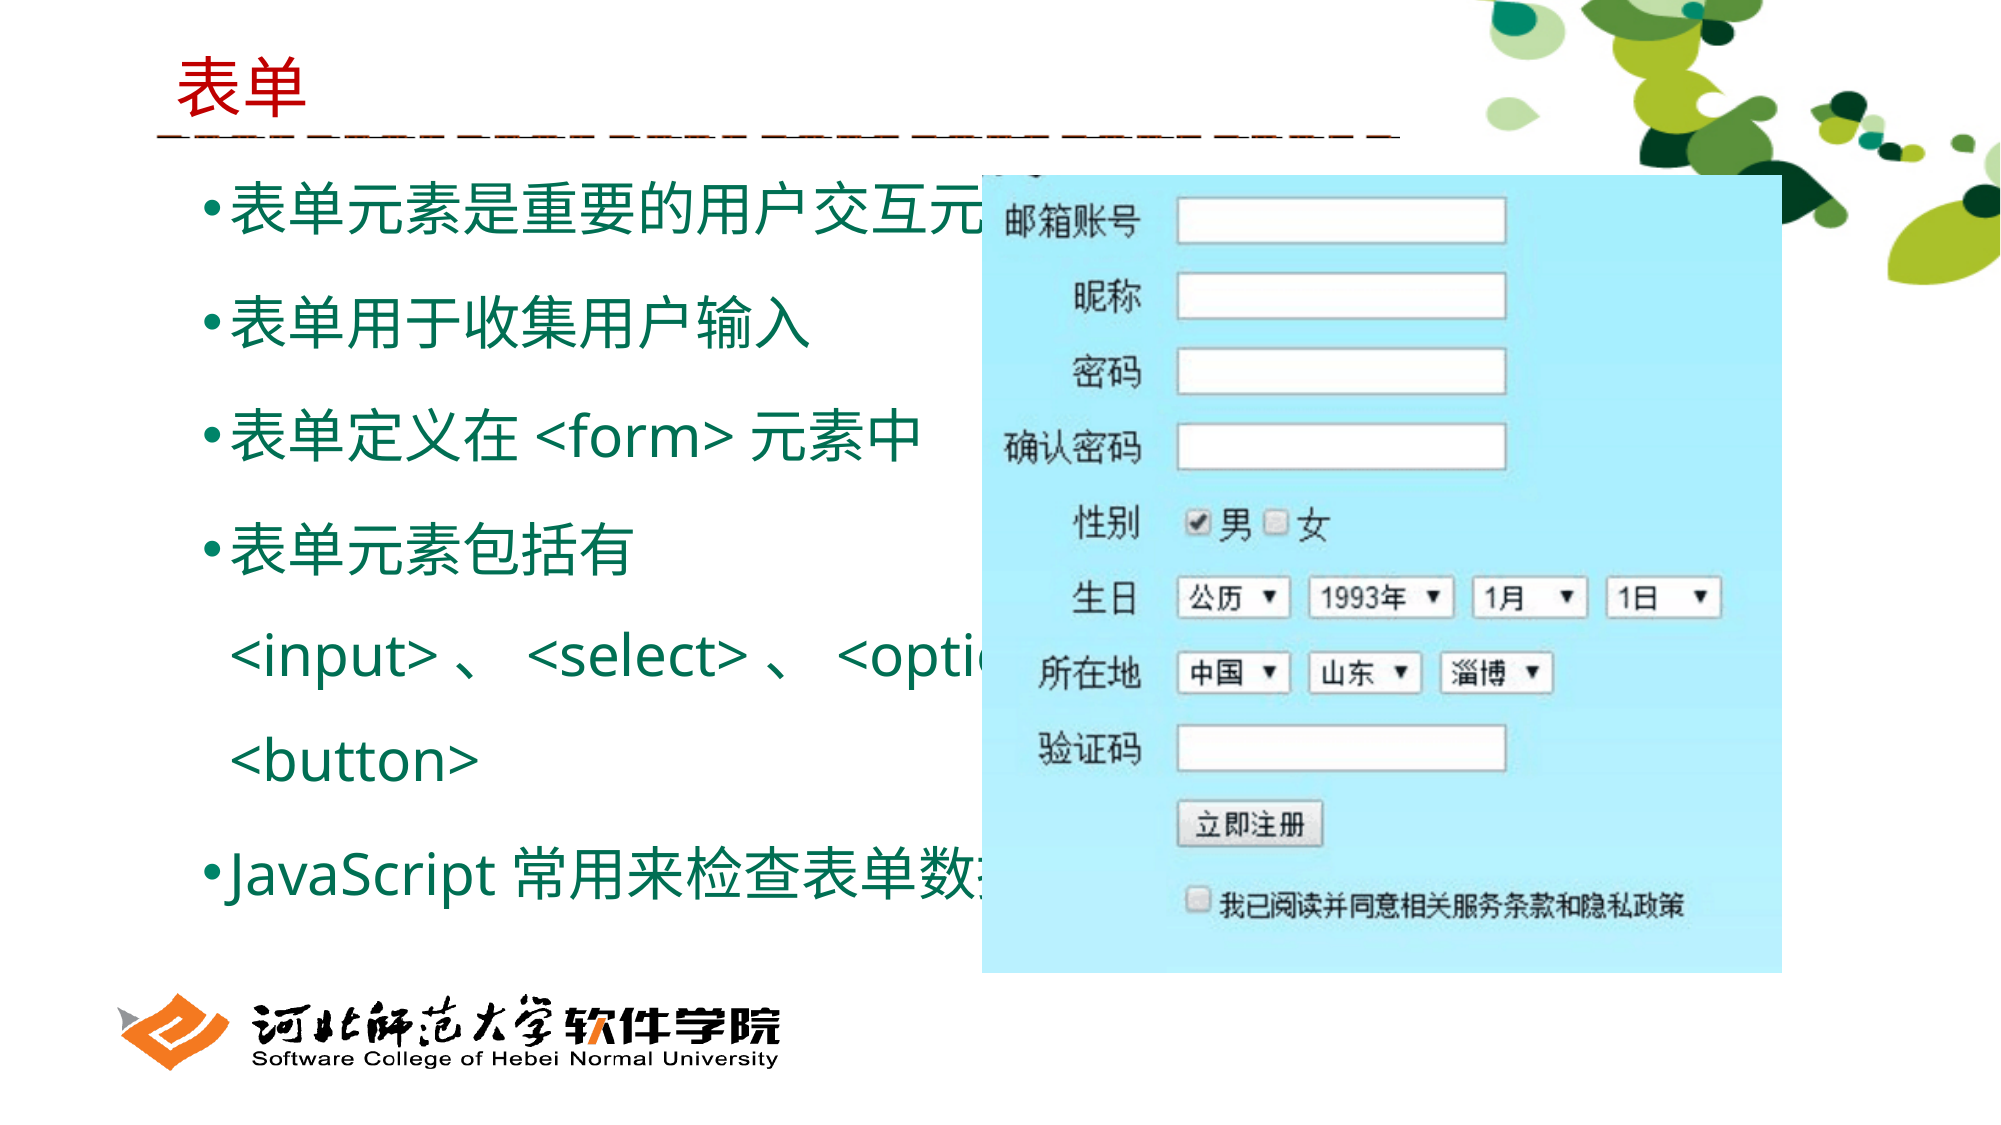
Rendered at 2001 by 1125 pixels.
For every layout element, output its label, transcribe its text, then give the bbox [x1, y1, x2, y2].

list 表单 [161, 38, 1505, 120]
list 表单元素是重要的用户交互元素 表单用于收集用户输入 表单定义在<form>元素中 表单元素包括有<input>、<select>、<option>、<textarea>和<button> JavaScript常用来检查表单数据有效性 [187, 129, 1782, 892]
picture [0, 0, 2001, 1125]
